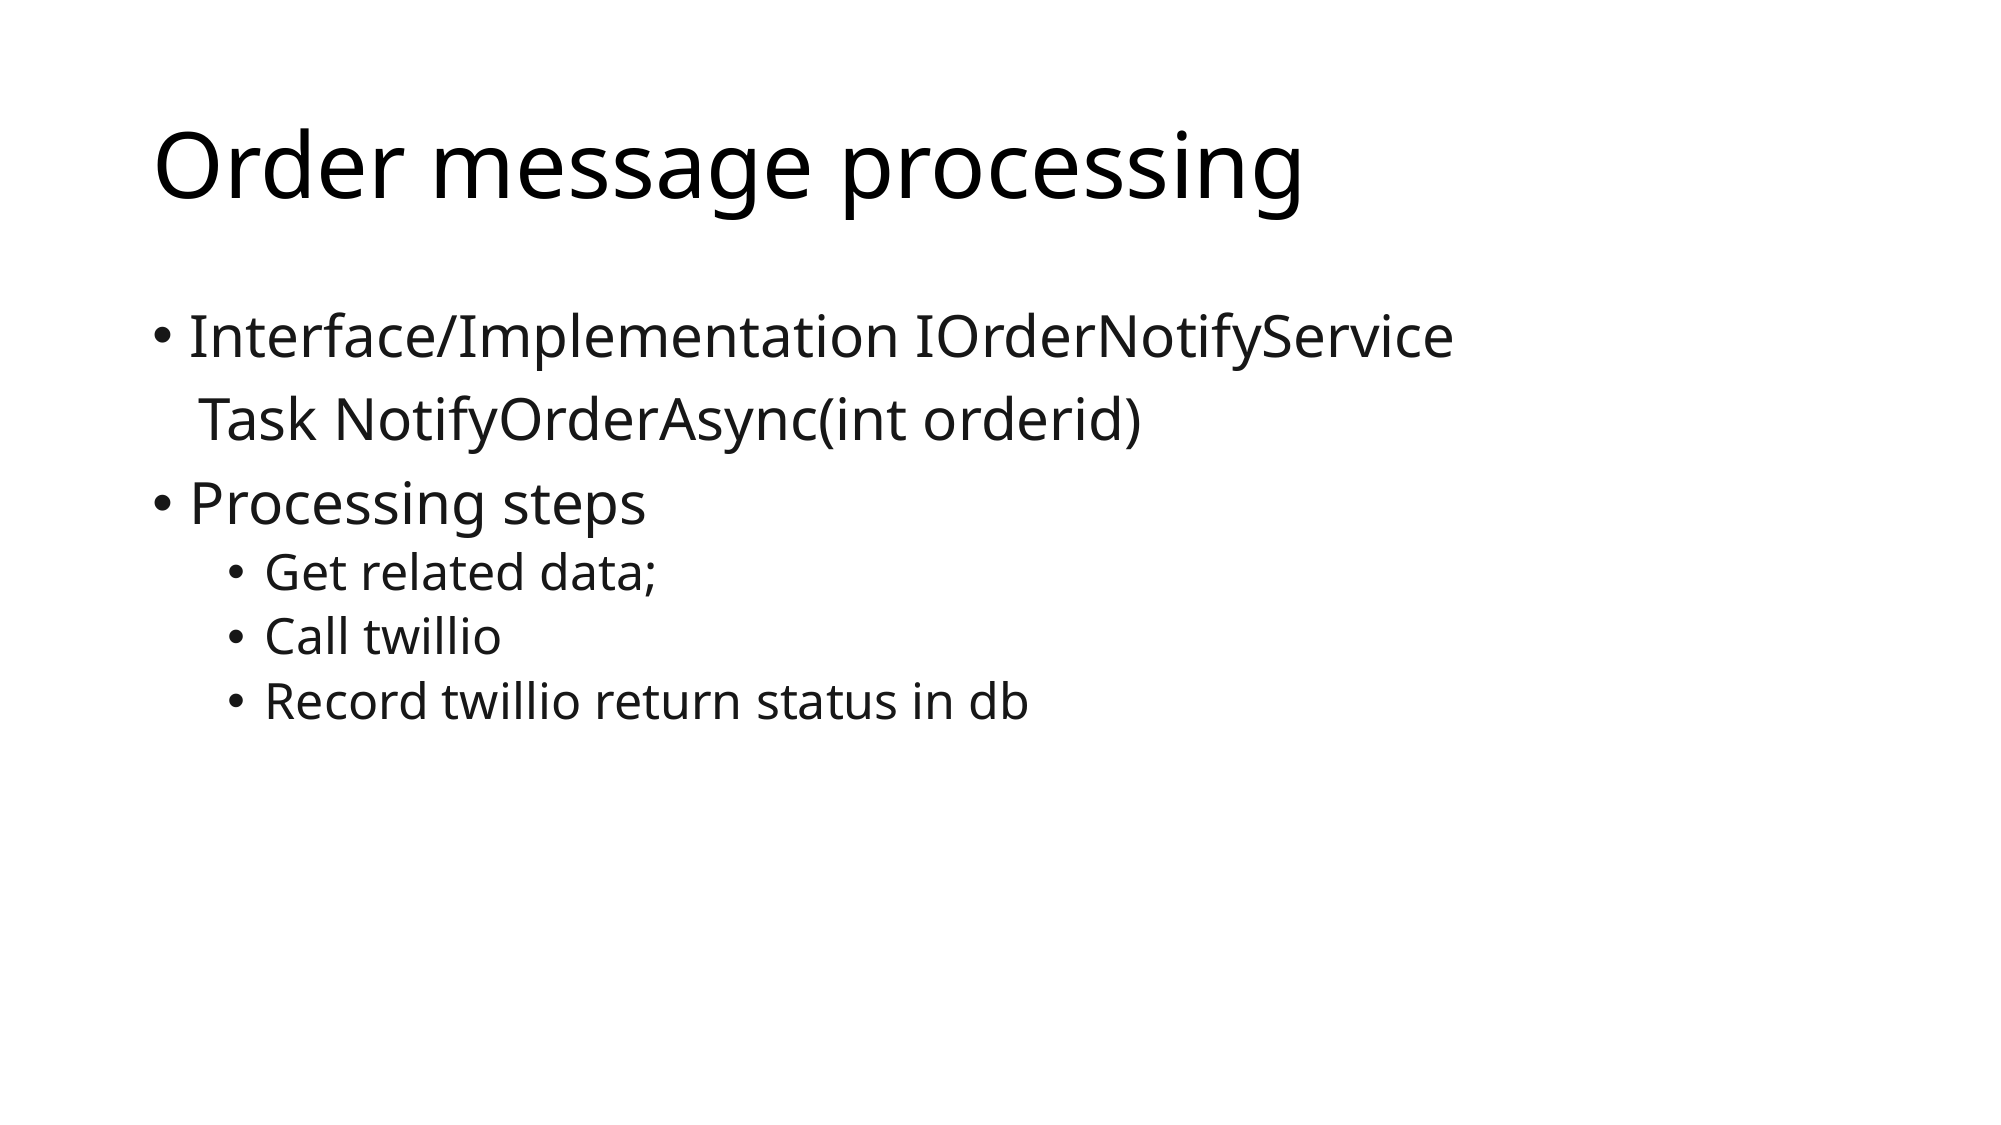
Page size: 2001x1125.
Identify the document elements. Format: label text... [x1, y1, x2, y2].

title Order message processing [137, 59, 1863, 278]
list Interface/Implementation IOrderNotifyService Task NotifyOrderAsync(int orderid) Processing steps Get related data; Call twillio Record twillio return status in db [137, 299, 1863, 1014]
